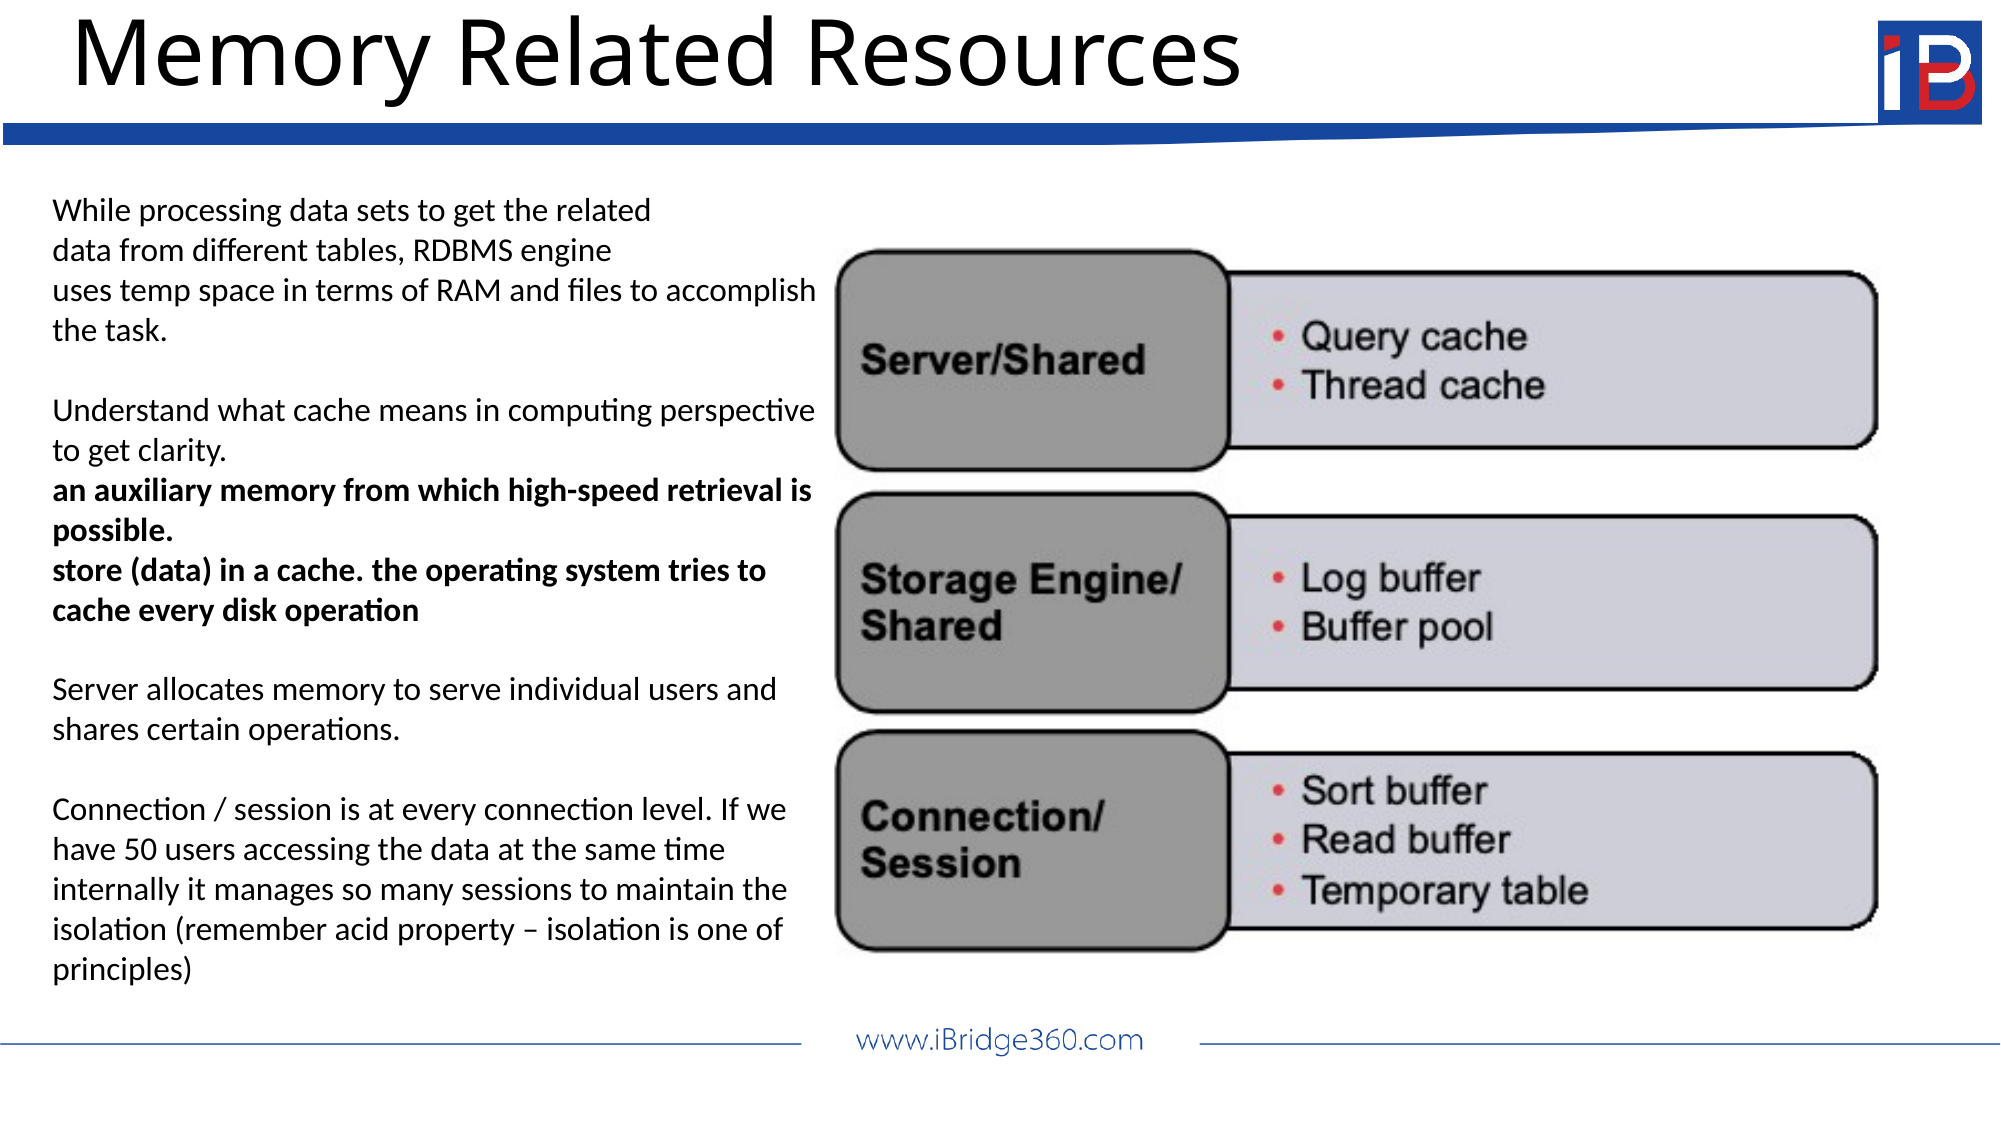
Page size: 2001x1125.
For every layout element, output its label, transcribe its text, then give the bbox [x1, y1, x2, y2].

title Memory Related Resources [55, 0, 1910, 134]
picture [0, 7, 1993, 145]
text_box While processing data sets to get the related data from different tables, RDBMS engine uses temp space in terms of RAM and files to accomplish the task. Understand what cache means in computing perspective to get clarity. an auxiliary memory from which high-speed retrieval is possible. store (data) in a cache. the operating system tries to cache every disk operation Server allocates memory to serve individual users and shares certain operations. Connection / session is at every connection level. If we have 50 users accessing the data at the same time internally it manages so many sessions to maintain the isolation (remember acid property – isolation is one of principles) [37, 181, 833, 995]
picture [0, 1023, 2001, 1057]
picture [782, 231, 1910, 969]
